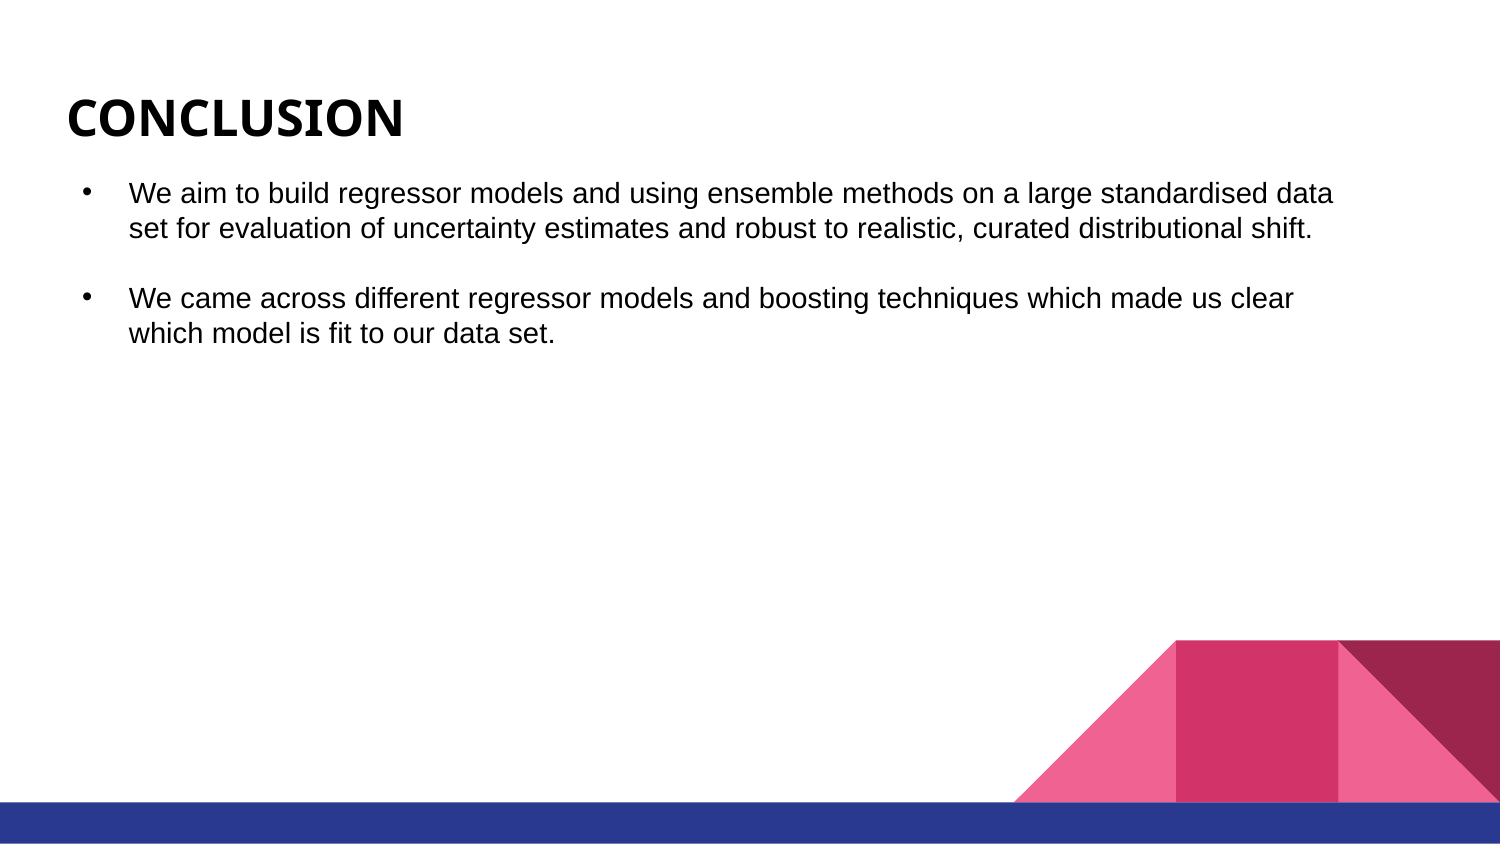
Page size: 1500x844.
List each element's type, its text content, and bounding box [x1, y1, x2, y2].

text_box We aim to build regressor models and using ensemble methods on a large standardised data set for evaluation of uncertainty estimates and robust to realistic, curated distributional shift. We came across different regressor models and boosting techniques which made us clear which model is fit to our data set. [67, 166, 1352, 392]
list [51, 201, 1449, 750]
title CONCLUSION [51, 67, 1449, 167]
